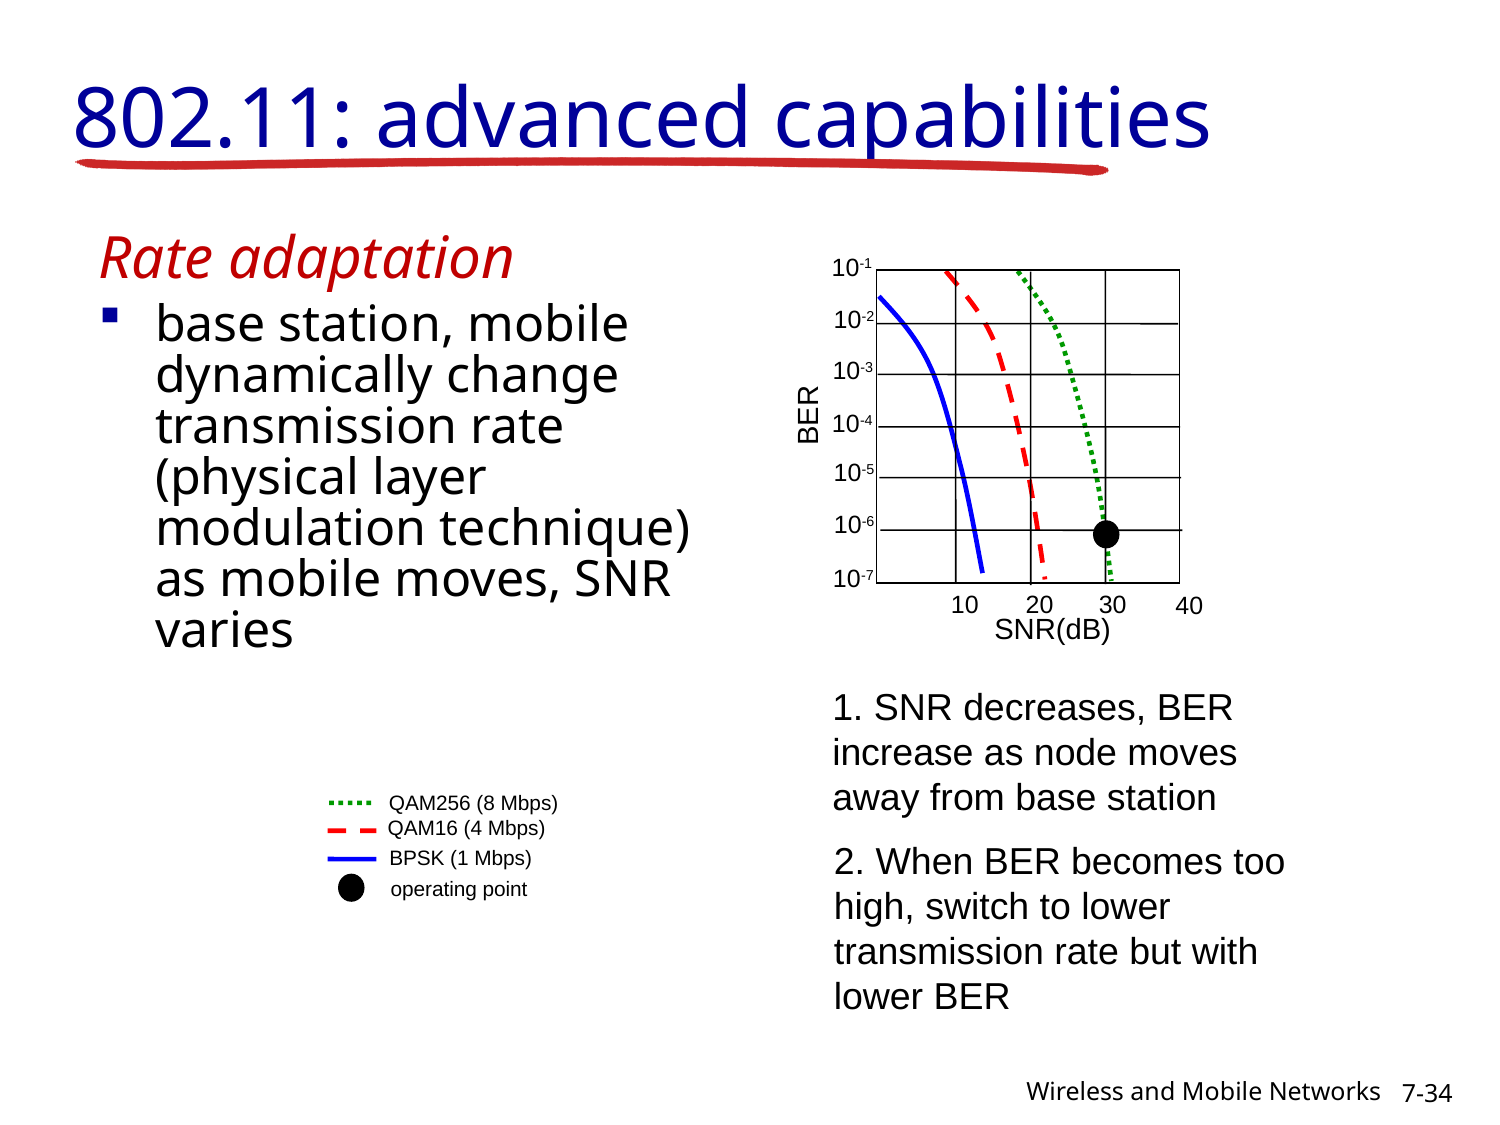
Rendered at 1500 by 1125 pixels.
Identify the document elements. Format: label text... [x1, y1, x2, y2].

text_box SNR(dB) [979, 602, 1127, 653]
text_box [1031, 427, 1105, 477]
picture [70, 151, 1122, 181]
text_box [338, 874, 364, 902]
text_box [956, 478, 1030, 530]
text_box [1106, 427, 1180, 477]
text_box 10-2 [818, 296, 890, 341]
text_box [956, 531, 1030, 584]
text_box [956, 427, 1030, 477]
text_box [1093, 521, 1119, 548]
text_box [1031, 531, 1105, 584]
text_box 10-4 [817, 400, 888, 446]
text_box 10-7 [818, 555, 889, 601]
text_box 10 [936, 580, 994, 626]
text_box [876, 478, 955, 530]
text_box [1031, 478, 1105, 530]
text_box [1106, 478, 1180, 530]
text_box [876, 531, 955, 584]
text_box operating point [375, 868, 543, 909]
text_box 40 [1160, 581, 1219, 627]
text_box [876, 324, 955, 374]
text_box BER [781, 370, 832, 461]
slide_number 7-34 [1387, 1069, 1500, 1115]
list Rate adaptation base station, mobile dynamically change transmission rate (physical layer modulation technique) as mobile moves, SNR varies [83, 223, 720, 987]
text_box [876, 269, 955, 323]
text_box [876, 427, 955, 477]
text_box [1106, 531, 1180, 584]
text_box 2. When BER becomes too high, switch to lower transmission rate but with lower BER [819, 829, 1345, 1025]
text_box QAM256 (8 Mbps) [374, 782, 574, 822]
footer Wireless and Mobile Networks [960, 1067, 1404, 1110]
text_box 10-5 [818, 449, 890, 494]
text_box 10-1 [816, 244, 888, 289]
text_box 30 [1084, 581, 1142, 626]
text_box [956, 375, 1030, 426]
text_box 802.11: advanced capabilities [57, 45, 1333, 183]
text_box [876, 375, 955, 426]
text_box [956, 269, 1180, 374]
text_box 20 [1010, 580, 1069, 602]
text_box 1. SNR decreases, BER increase as node moves away from base station [817, 676, 1343, 826]
text_box BPSK (1 Mbps) [374, 837, 547, 877]
text_box [1106, 375, 1180, 426]
text_box QAM16 (4 Mbps) [372, 807, 561, 848]
text_box [1031, 375, 1105, 426]
text_box 10-6 [819, 501, 890, 547]
text_box 10-3 [817, 347, 889, 393]
